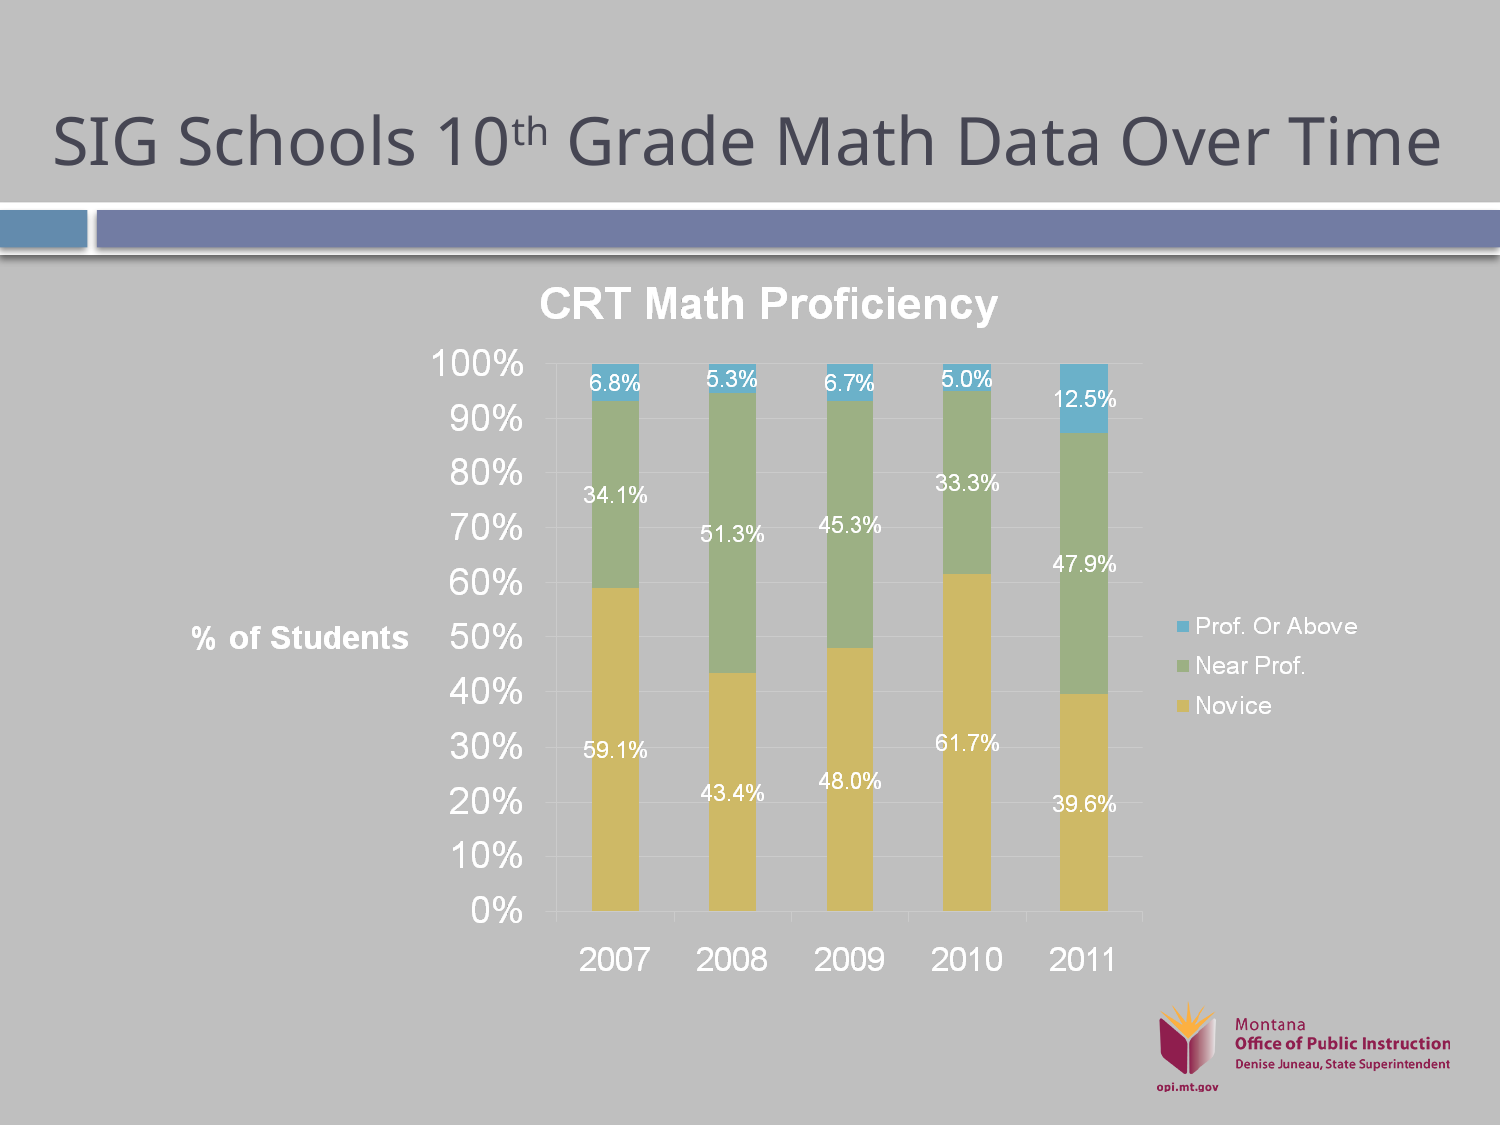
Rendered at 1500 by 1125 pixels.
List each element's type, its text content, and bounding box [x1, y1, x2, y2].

title SIG Schools 10th Grade Math Data Over Time [37, 45, 1467, 233]
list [160, 262, 1379, 1001]
picture [1156, 1000, 1451, 1092]
